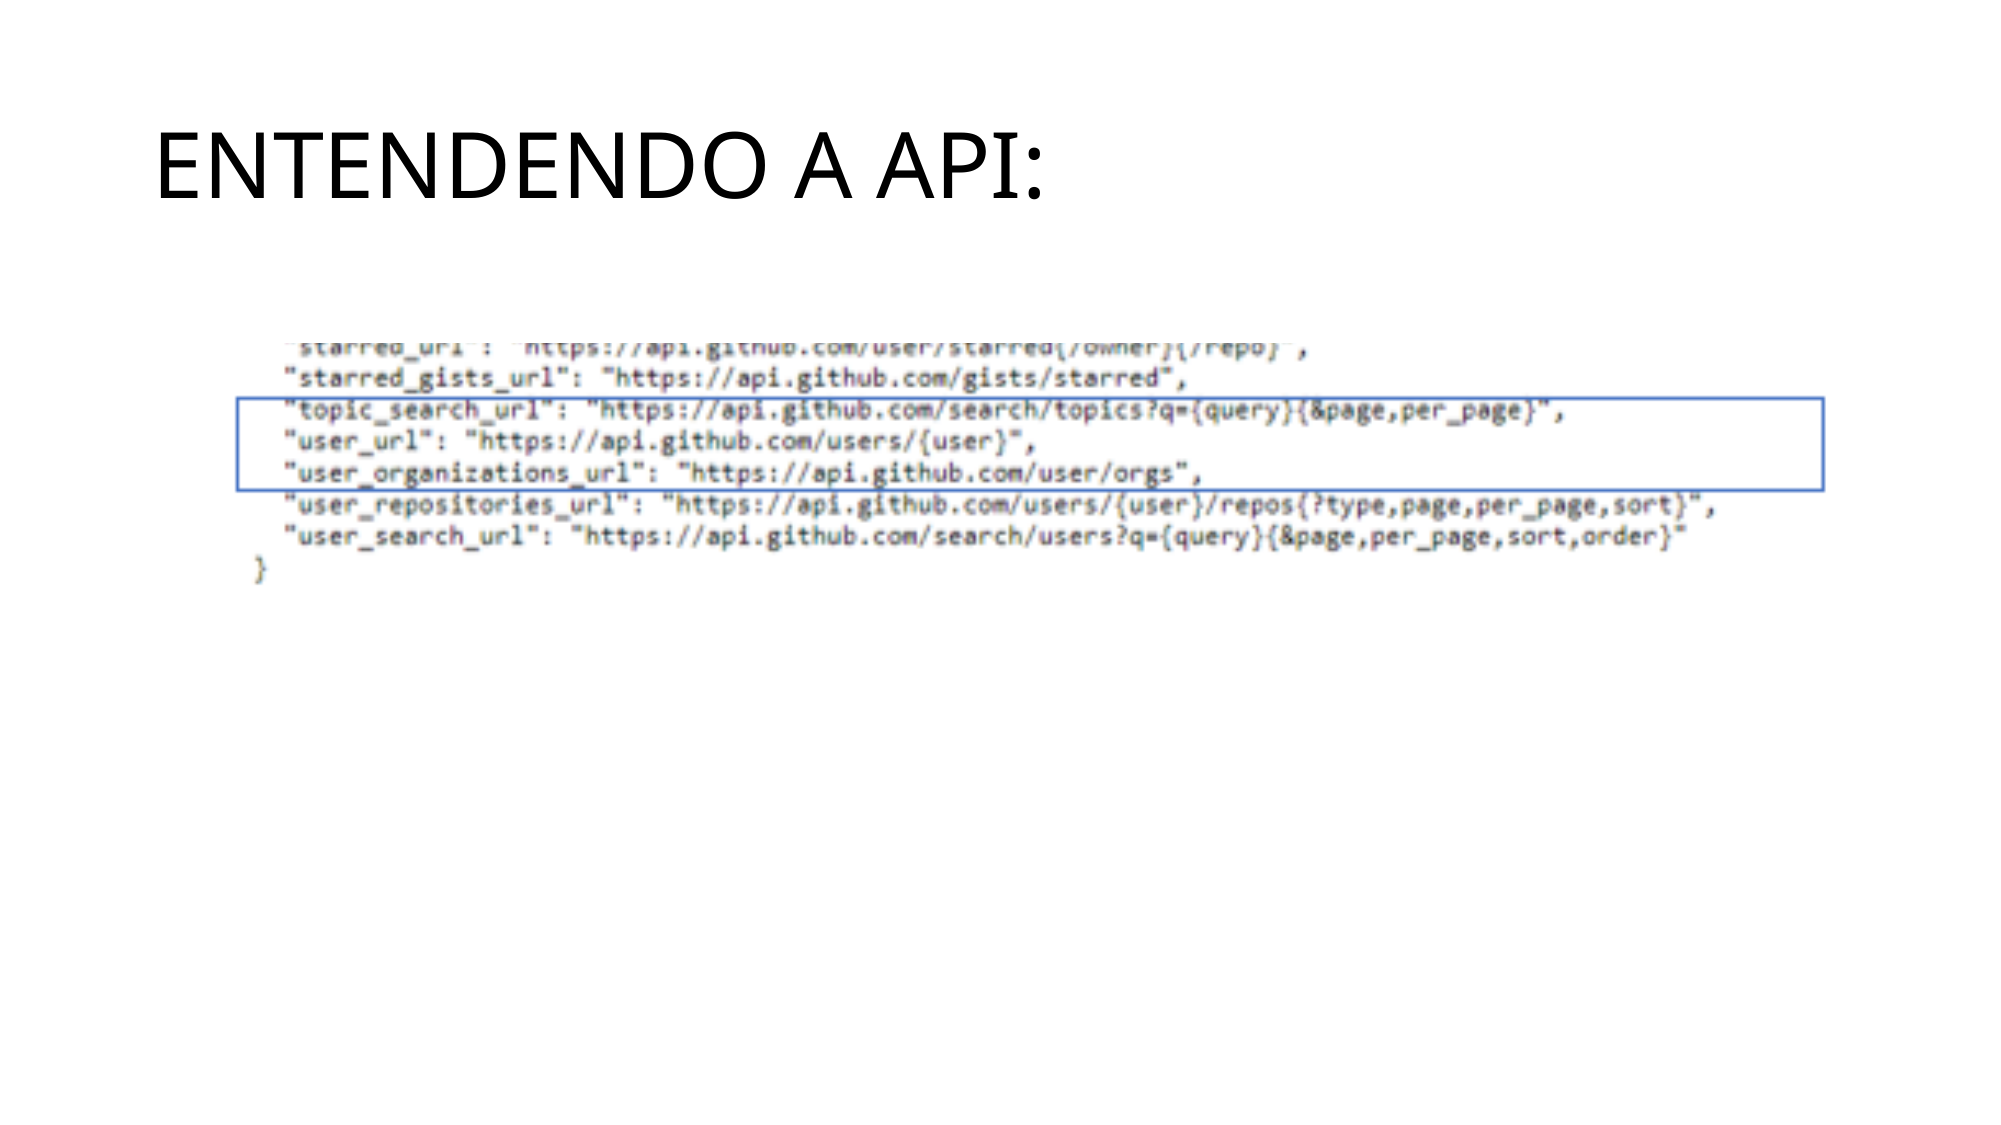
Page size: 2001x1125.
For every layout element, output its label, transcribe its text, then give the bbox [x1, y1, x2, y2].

picture [78, 343, 1954, 622]
title ENTENDENDO A API: [137, 59, 1863, 278]
